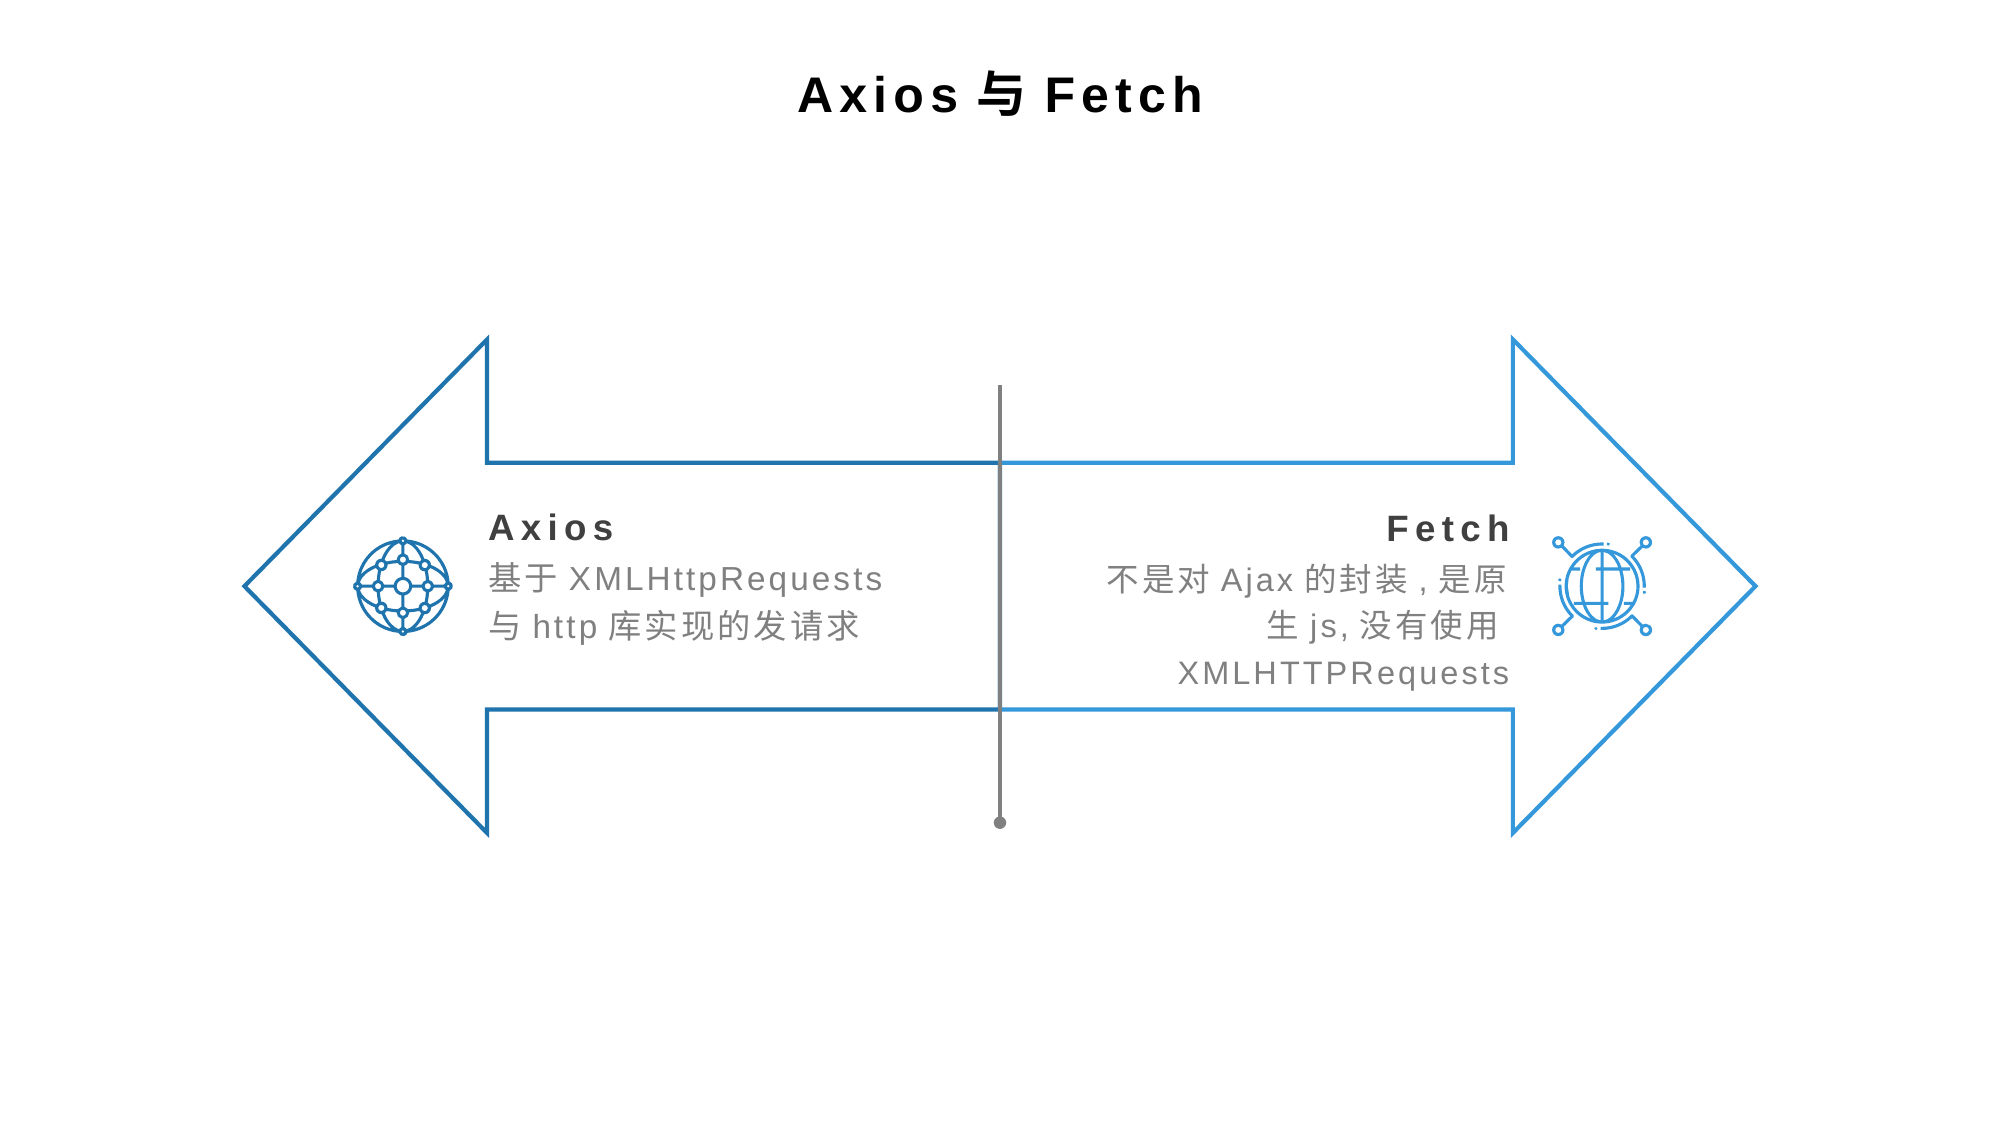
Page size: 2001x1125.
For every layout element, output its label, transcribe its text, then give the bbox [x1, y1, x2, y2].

text_box [1552, 584, 1574, 637]
text_box [1630, 536, 1653, 588]
text_box 不是对Ajax的封装,是原生js,没有使用XMLHTTPRequests [1075, 550, 1525, 700]
text_box [1552, 536, 1604, 559]
text_box [1600, 614, 1653, 637]
text_box 基于XMLHttpRequests与http库实现的发请求 [473, 549, 925, 699]
text_box Axios [473, 487, 925, 548]
text_box Axios与Fetch [75, 36, 1925, 123]
text_box [353, 536, 453, 636]
text_box [242, 336, 998, 836]
text_box [1564, 548, 1640, 624]
text_box [1002, 336, 1757, 836]
text_box Fetch [1075, 488, 1525, 549]
